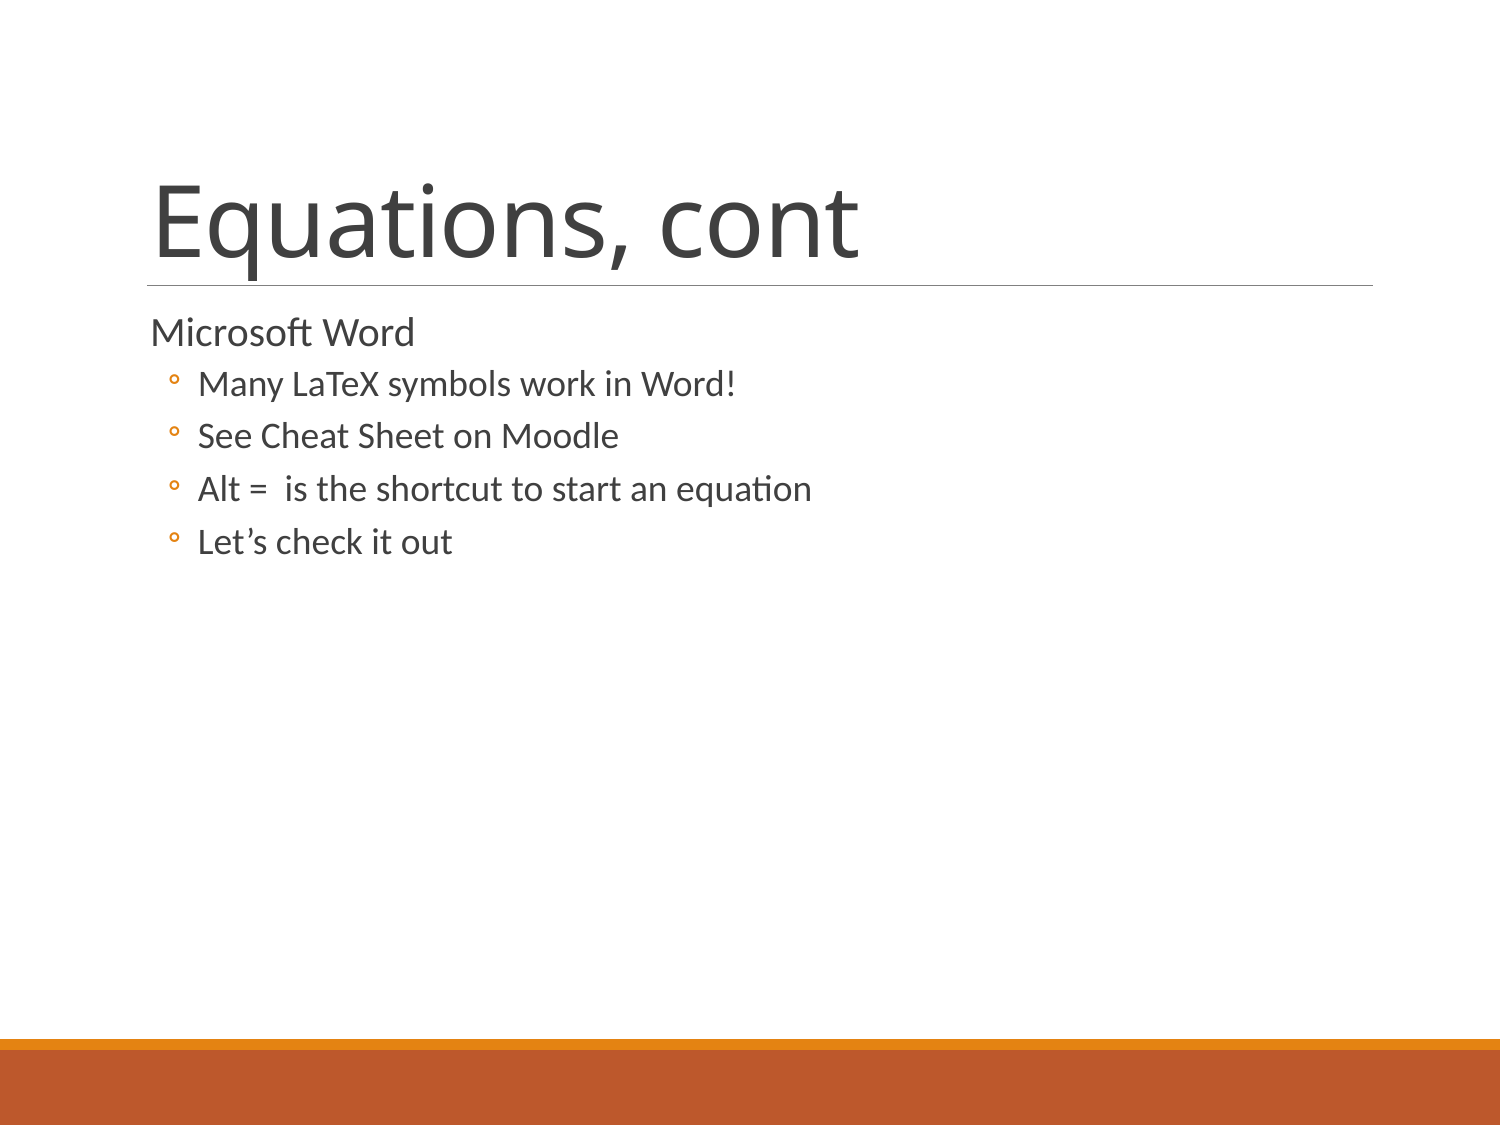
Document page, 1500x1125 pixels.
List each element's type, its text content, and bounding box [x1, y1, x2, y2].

list Microsoft Word Many LaTeX symbols work in Word! See Cheat Sheet on Moodle Alt = is the shortcut to start an equation Let’s check it out [135, 302, 1373, 963]
title Equations, cont [135, 47, 1373, 285]
